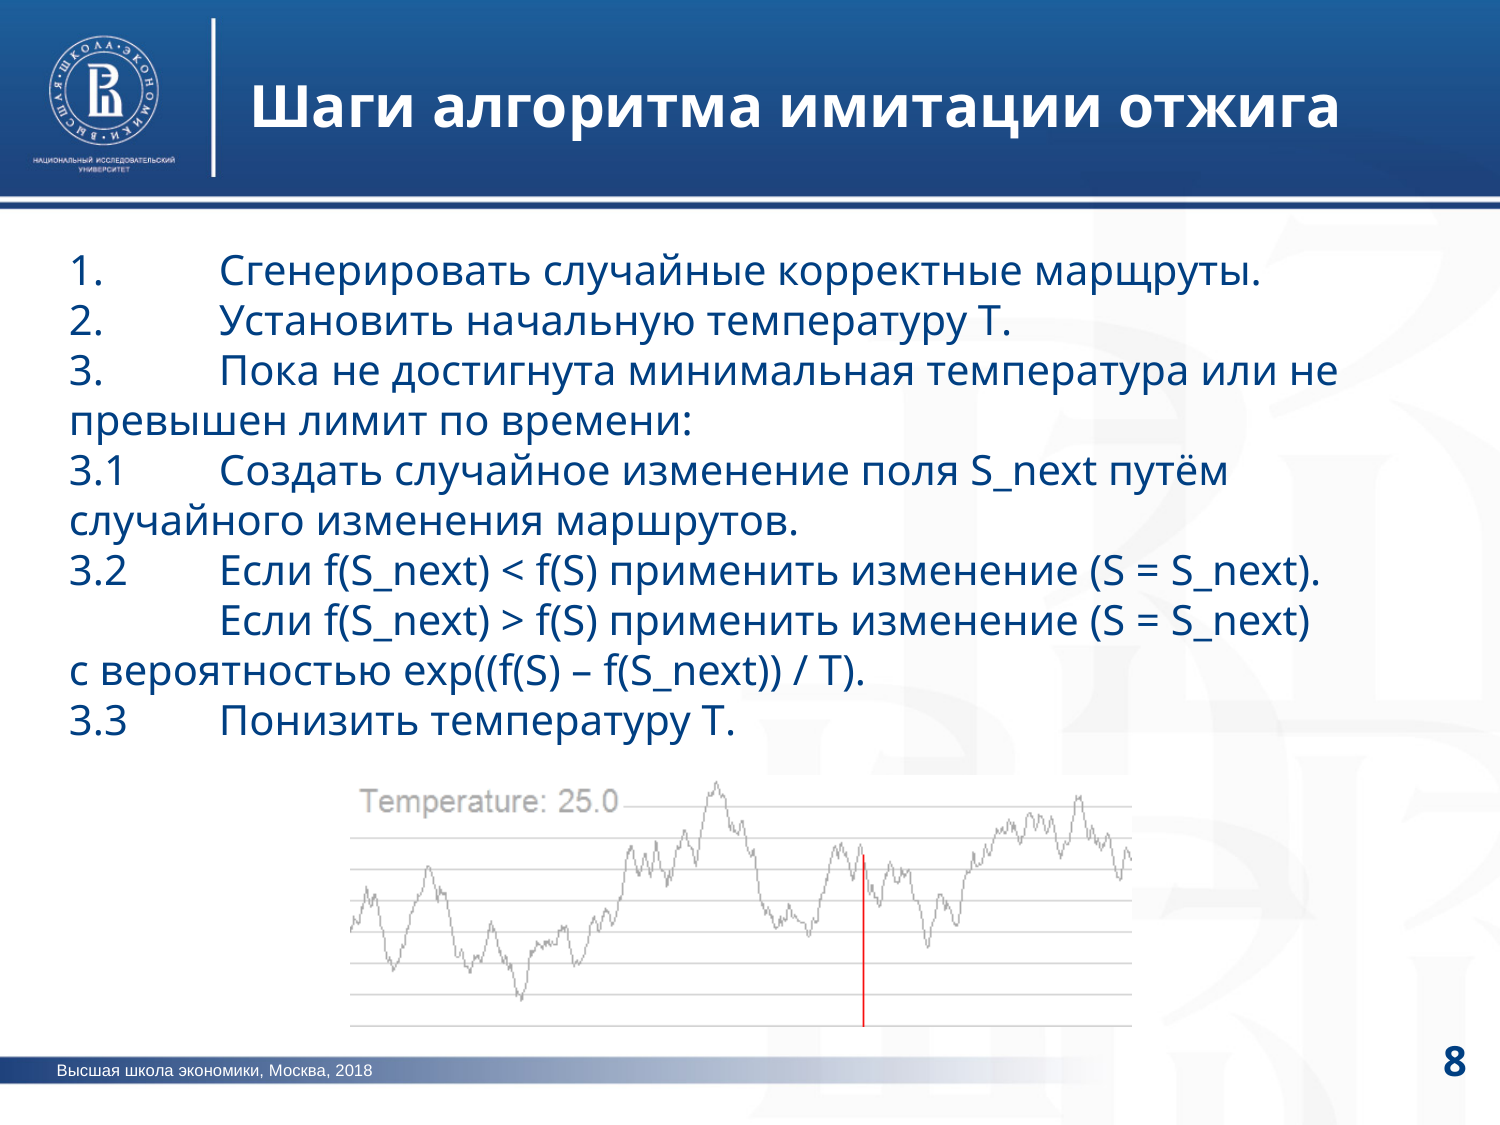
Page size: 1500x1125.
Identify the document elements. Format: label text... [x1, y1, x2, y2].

text_box 1. Сгенерировать случайные корректные марщруты. 2. Установить начальную температуру T. 3. Пока не достигнута минимальная температура или не превышен лимит по времени: 3.1 Создать случайное изменение поля S_next путём случайного изменения маршрутов. 3.2 Если f(S_next) < f(S) применить изменение (S = S_next). Если f(S_next) > f(S) применить изменение (S = S_next) с вероятностью exp((f(S) – f(S_next)) / T). 3.3 Понизить температуру T. [54, 236, 1429, 752]
text_box Шаги алгоритма имитации отжига [234, 70, 1429, 139]
text_box Высшая школа экономики, Москва, 2018 [41, 1052, 722, 1093]
picture [0, 0, 1500, 1125]
text_box 8 [1428, 1027, 1483, 1092]
